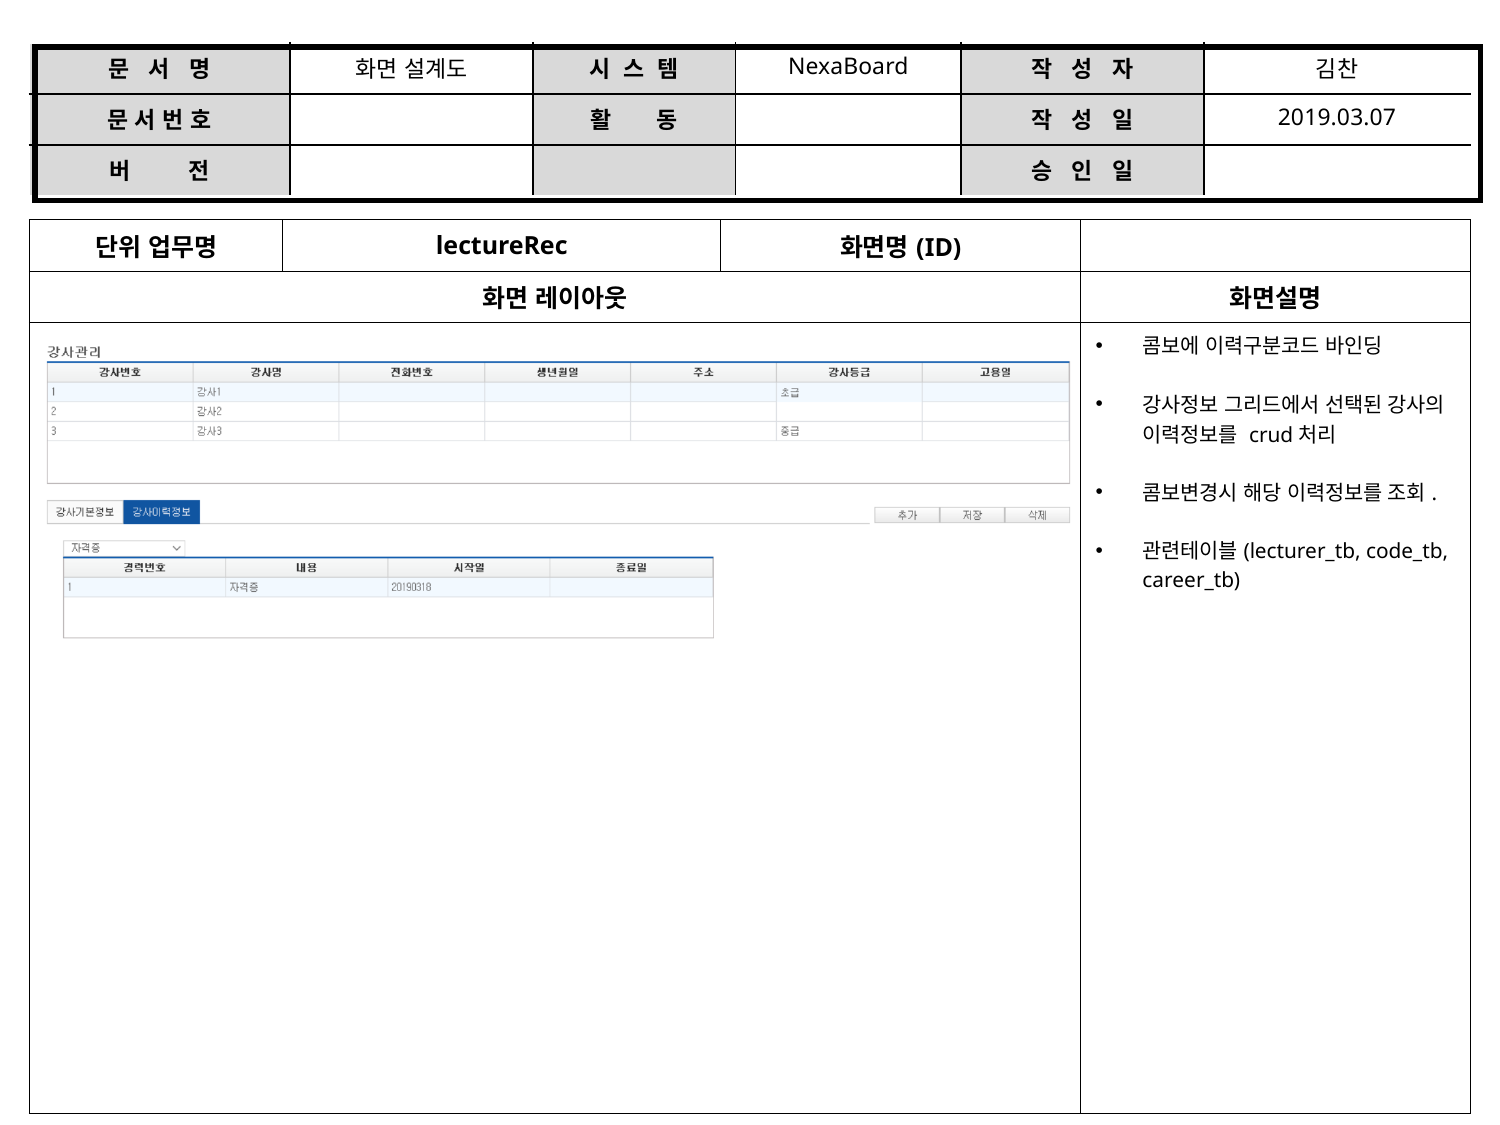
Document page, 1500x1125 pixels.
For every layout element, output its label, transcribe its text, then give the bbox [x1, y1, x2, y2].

table_header lectureRec [283, 220, 720, 271]
table_header 단위 업무명 [30, 220, 282, 271]
table_cell 콤보에 이력구분코드 바인딩 강사정보 그리드에서 선택된 강사의 이력정보를 crud처리 콤보변경시 해당 이력정보를 조회. 관련테이블(lecturer_tb, code_tb, career_tb) [1081, 323, 1470, 1113]
table_cell [30, 323, 1080, 1113]
table_header [38, 50, 1478, 198]
picture [38, 339, 1077, 645]
table_header 화면명(ID) [721, 220, 1080, 271]
table_header [1081, 220, 1470, 271]
table_cell 화면 레이아웃 [30, 272, 1080, 322]
table_cell 화면설명 [1081, 272, 1470, 322]
